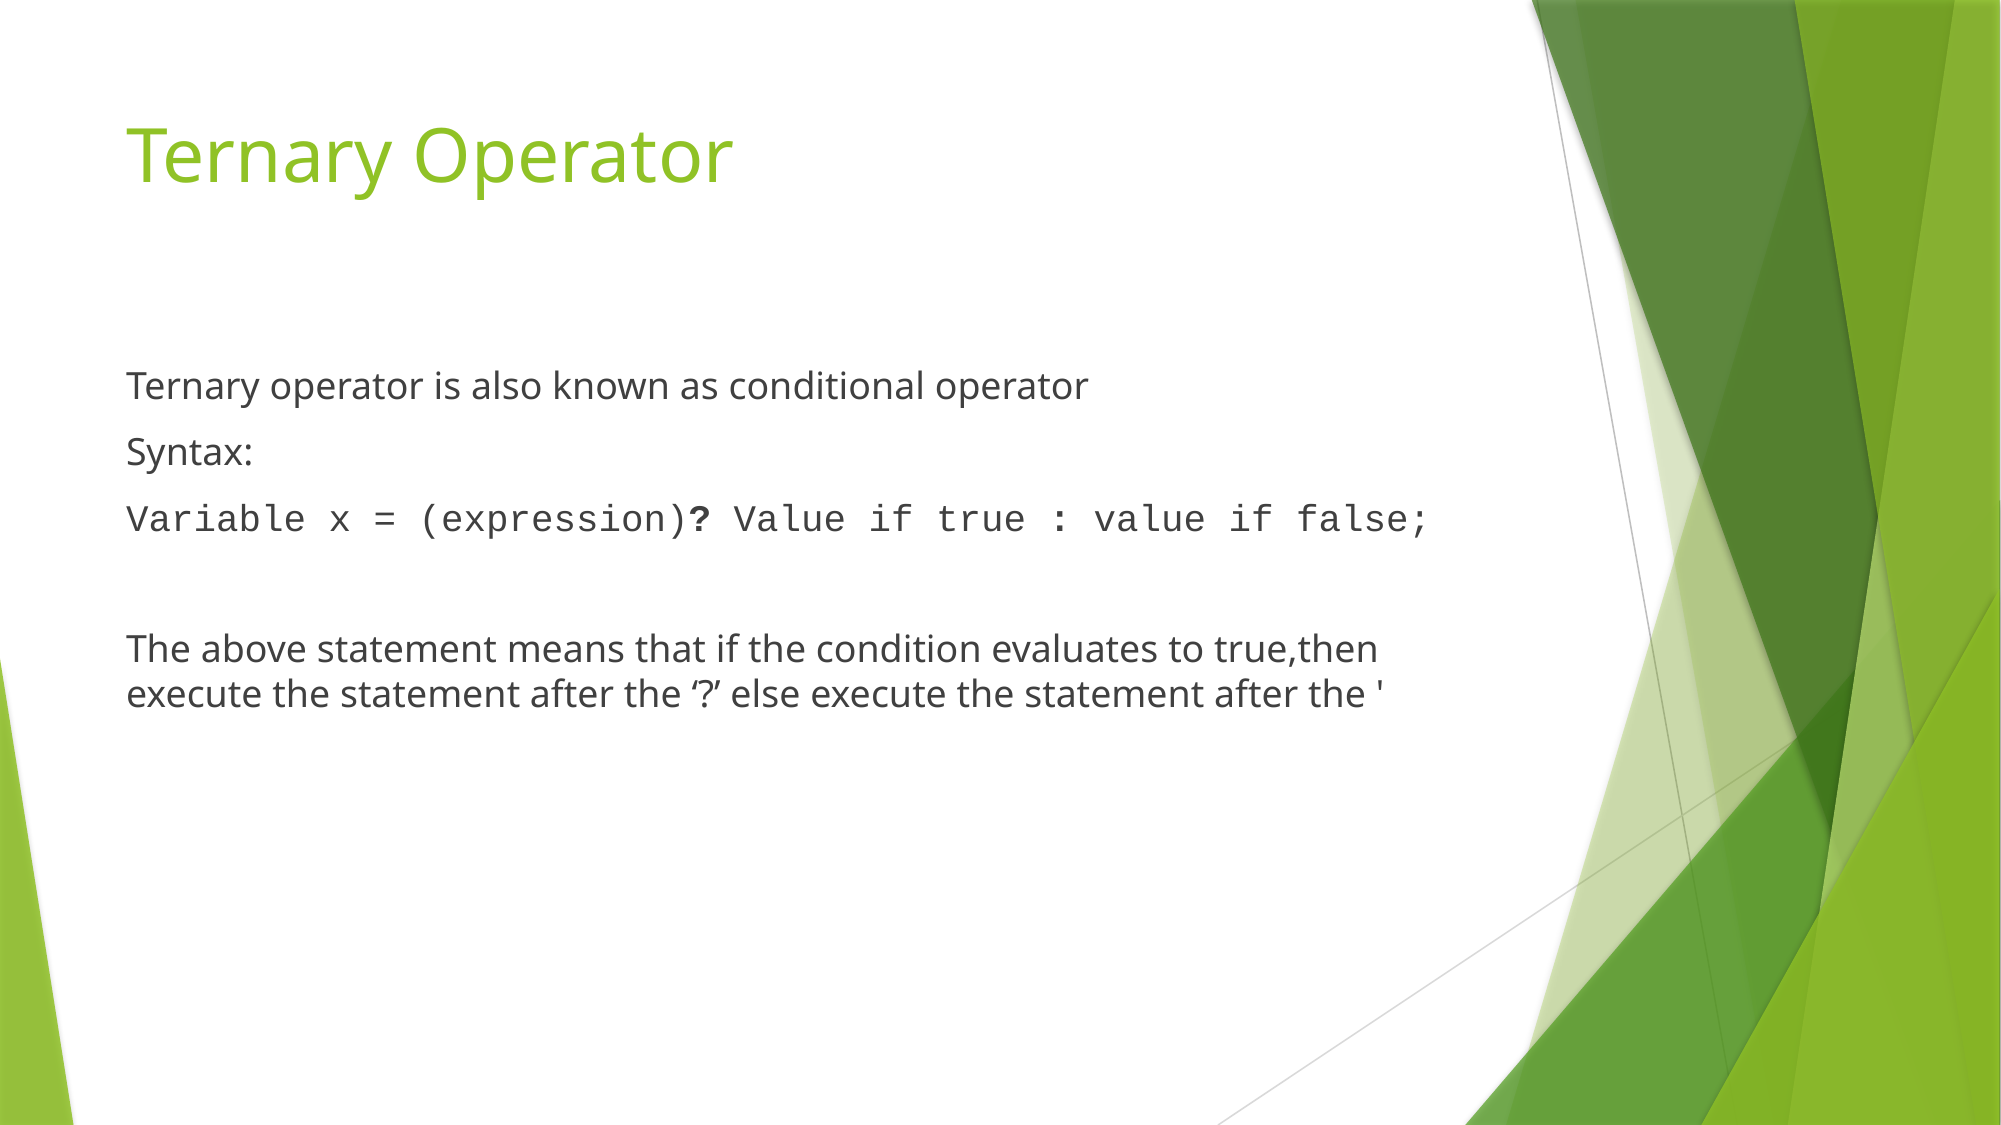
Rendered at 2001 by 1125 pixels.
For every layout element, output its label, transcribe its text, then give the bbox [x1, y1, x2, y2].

title Ternary Operator [111, 99, 1522, 317]
list Ternary operator is also known as conditional operator Syntax: Variable x = (expression)? Value if true : value if false; The above statement means that if the condition evaluates to true,then execute the statement after the ‘?’ else execute the statement after the ' [111, 354, 1522, 992]
